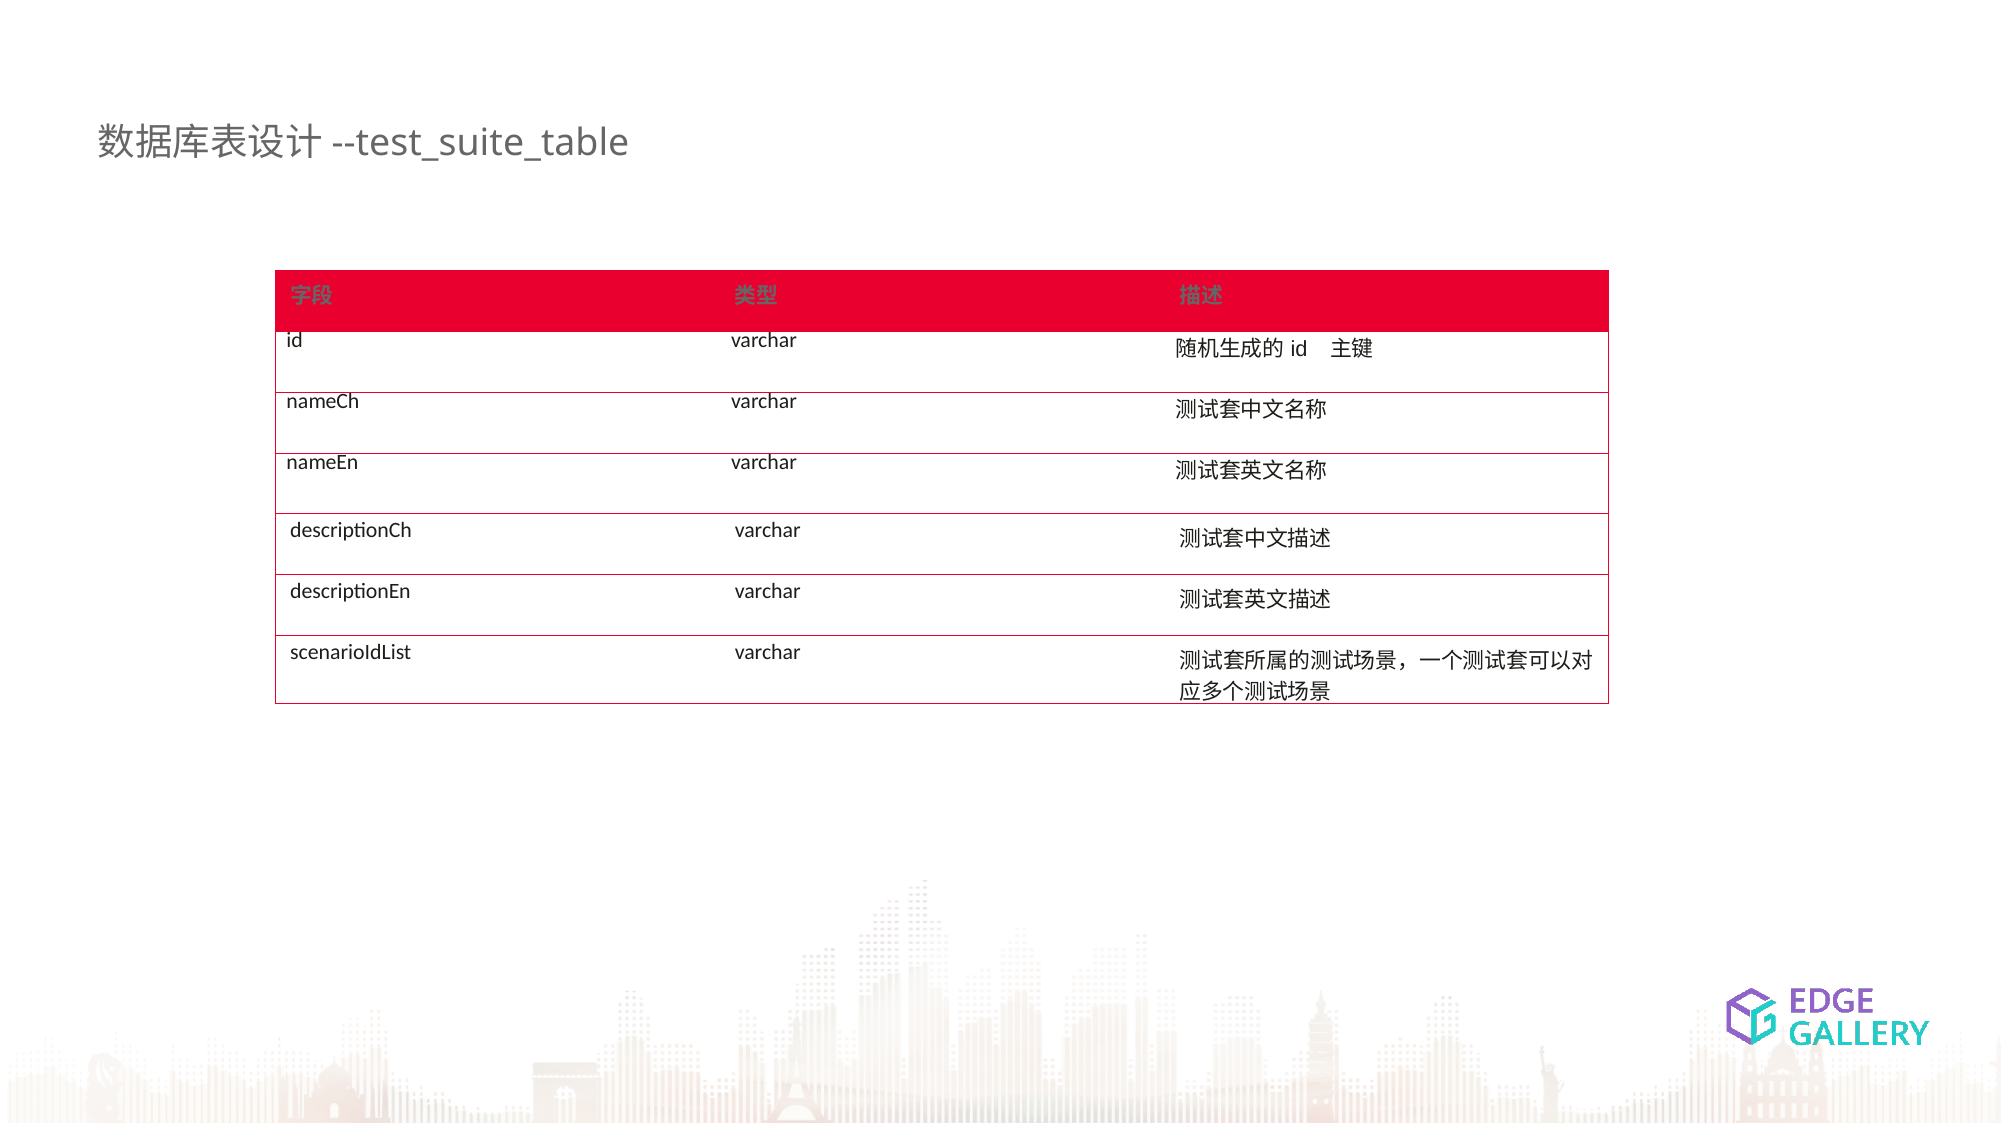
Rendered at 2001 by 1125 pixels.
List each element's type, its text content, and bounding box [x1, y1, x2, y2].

table_cell 测试套所属的测试场景，一个测试套可以对应多个测试场景 [1164, 636, 1608, 703]
table_cell descriptionCh [276, 514, 720, 574]
table_cell scenarioIdList [276, 636, 720, 703]
table_cell varchar [720, 454, 1164, 513]
table_cell varchar [720, 575, 1164, 635]
table_cell 测试套中文名称 [1164, 393, 1608, 453]
table_cell varchar [720, 514, 1164, 574]
table_cell varchar [720, 332, 1164, 392]
table_header 描述 [1164, 271, 1608, 331]
table_cell nameEn [276, 454, 720, 513]
picture [7, 879, 2001, 1123]
table_cell varchar [720, 636, 1164, 703]
table_cell 测试套中文描述 [1164, 514, 1608, 574]
text_box 数据库表设计--test_suite_table [82, 84, 1038, 171]
table_cell 测试套英文名称 [1164, 454, 1608, 513]
table_cell 随机生成的id 主键 [1164, 332, 1608, 392]
table_cell descriptionEn [276, 575, 720, 635]
table_header 字段 [276, 271, 720, 331]
table_cell nameCh [276, 393, 720, 453]
table_cell 测试套英文描述 [1164, 575, 1608, 635]
table_header 类型 [720, 271, 1164, 331]
table_cell varchar [720, 393, 1164, 453]
table_cell id [276, 332, 720, 392]
